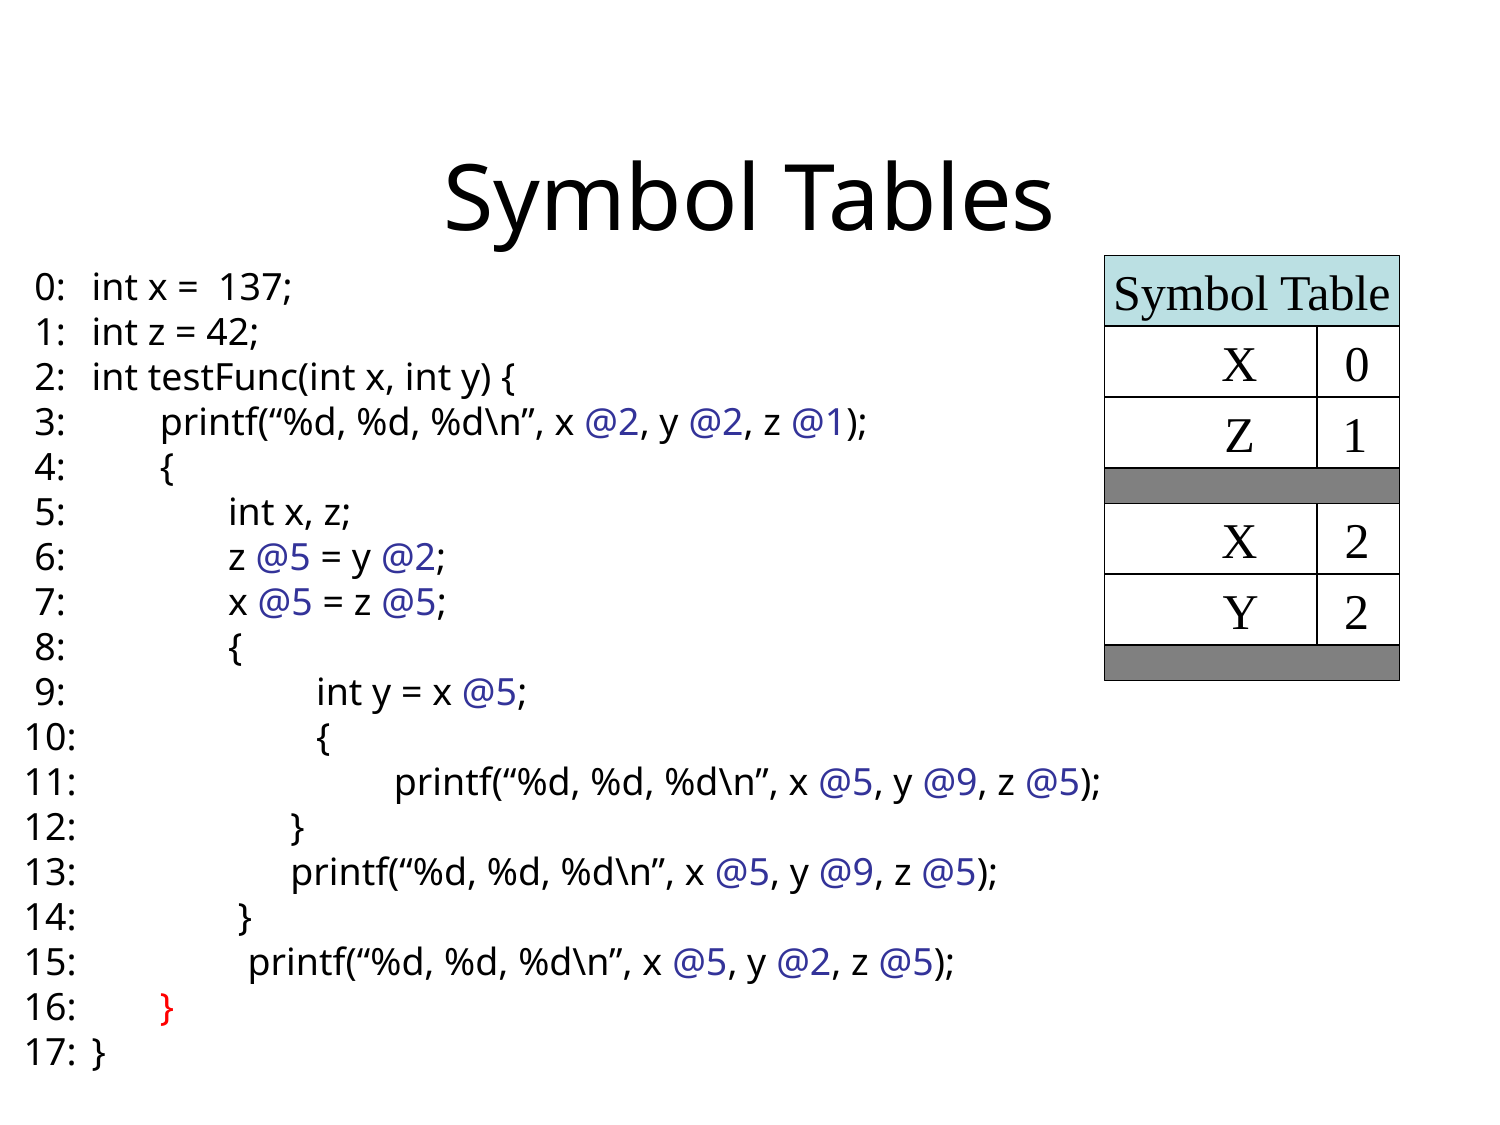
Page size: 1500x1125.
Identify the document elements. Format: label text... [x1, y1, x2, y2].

list int x = 137; int z = 42; int testFunc(int x, int y) { printf(“%d, %d, %d\n”, x @2, y @2, z @1); { int x, z; z @5 = y @2; x @5 = z @5; { int y = x @5; { printf(“%d, %d, %d\n”, x @5, y @9, z @5); } printf(“%d, %d, %d\n”, x @5, y @9, z @5); } printf(“%d, %d, %d\n”, x @5, y @2, z @5); } } [101, 255, 1352, 931]
text_box Symbol Table [1104, 255, 1400, 325]
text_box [1104, 396, 1400, 469]
text_box [1104, 653, 1400, 681]
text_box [1104, 325, 1400, 396]
title Symbol Tables [112, 99, 1388, 255]
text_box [1104, 503, 1400, 573]
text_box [1104, 573, 1400, 646]
text_box [1104, 475, 1400, 502]
text_box 0: 1: 2: 3: 4: 5: 6: 7: 8: 9: 10: 11: 12: 13: 14: 15: 16: 17: [0, 255, 101, 1081]
